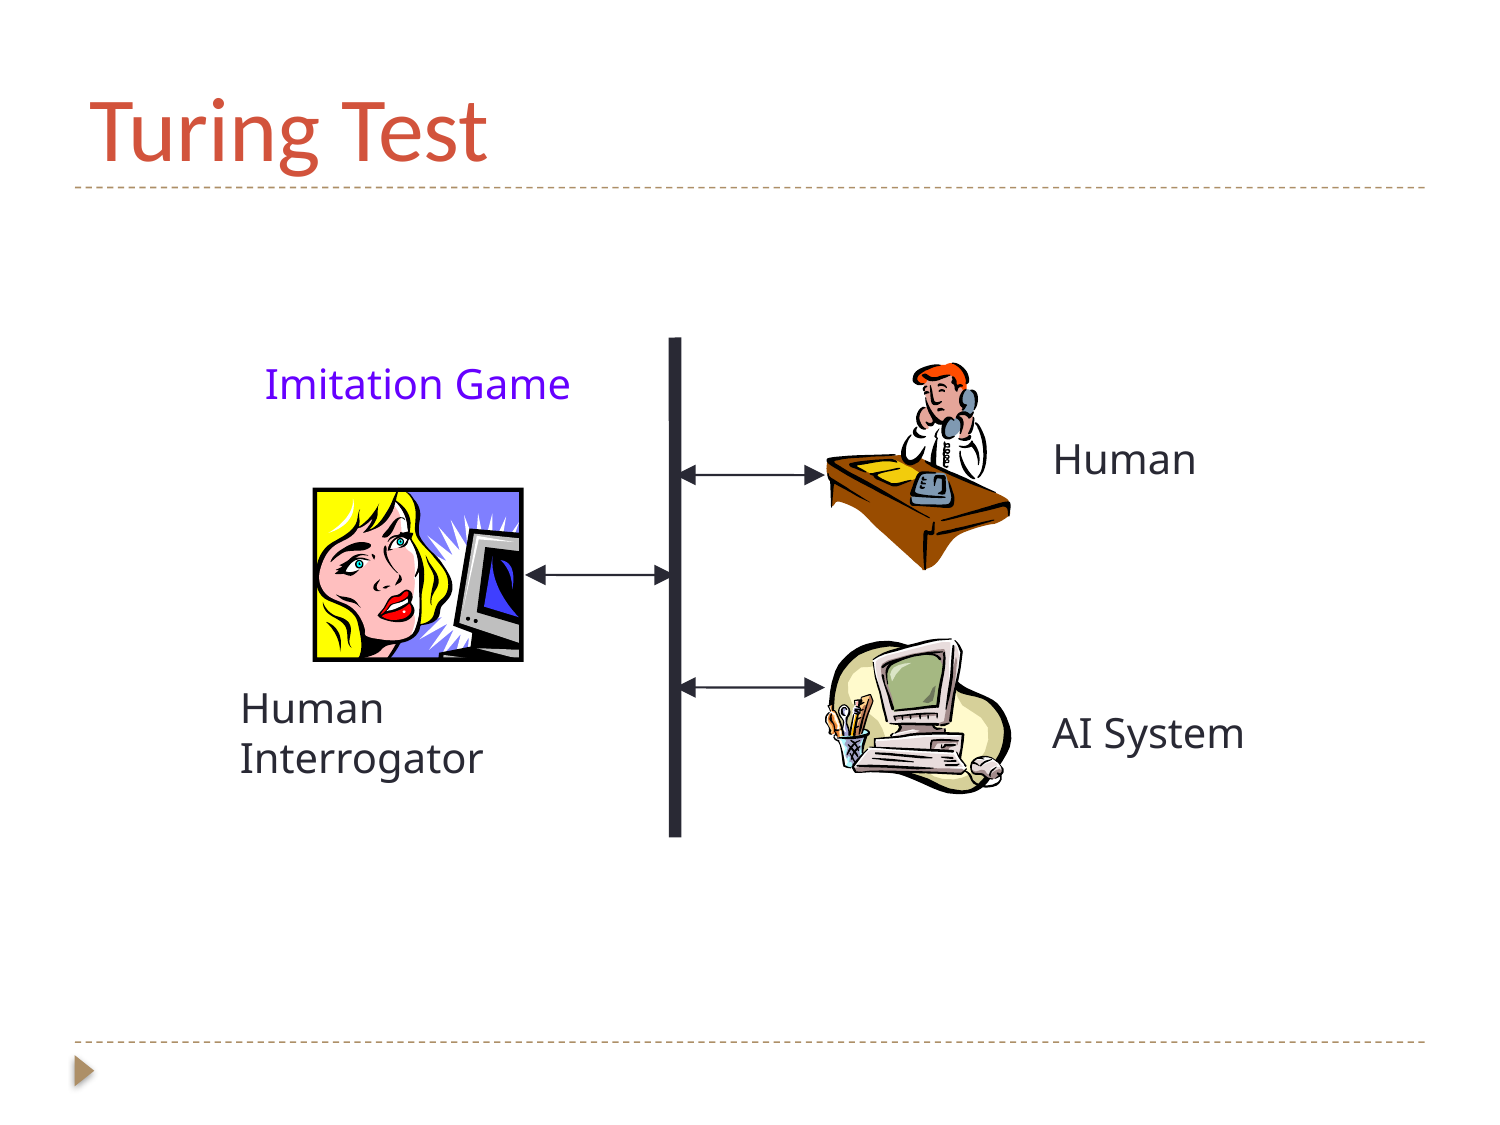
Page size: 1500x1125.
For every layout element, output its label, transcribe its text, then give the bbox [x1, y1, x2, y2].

picture [824, 637, 1013, 796]
text_box [675, 677, 818, 698]
text_box Human [1037, 425, 1213, 490]
title Turing Test [75, 24, 1425, 188]
text_box Human Interrogator [225, 674, 625, 790]
text_box Imitation Game [249, 350, 650, 415]
picture [824, 362, 1016, 571]
text_box [529, 564, 676, 586]
text_box [675, 464, 818, 486]
picture [312, 487, 524, 663]
text_box AI System [1037, 699, 1275, 765]
